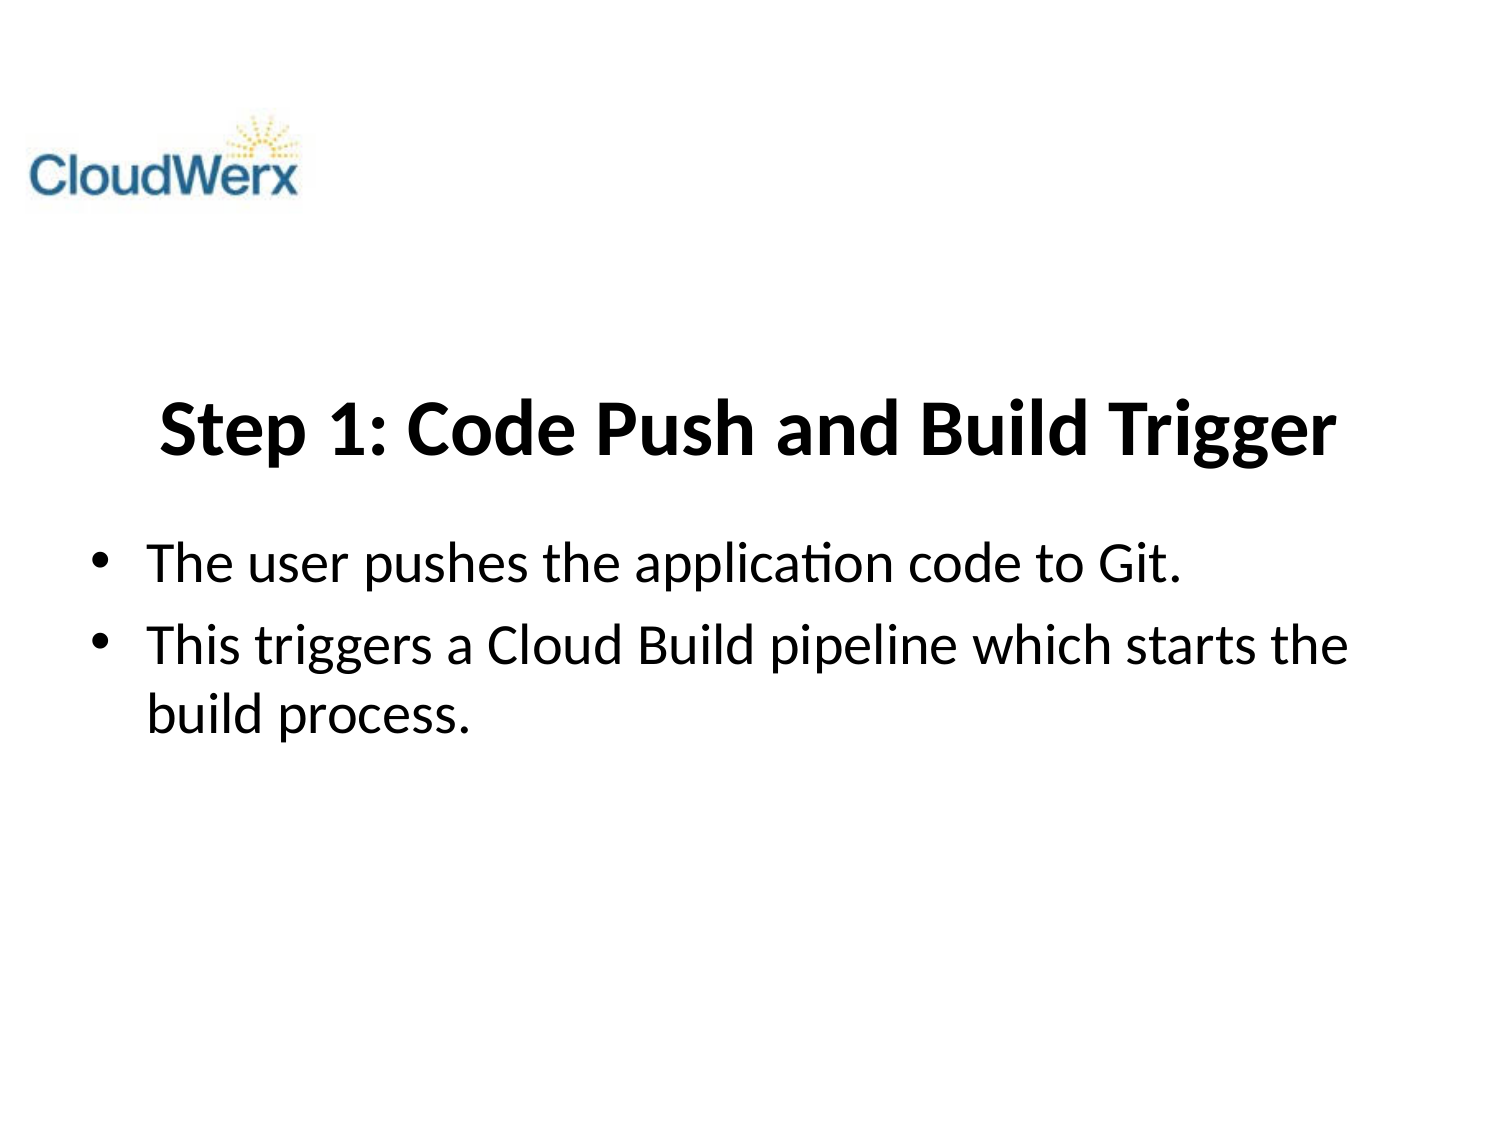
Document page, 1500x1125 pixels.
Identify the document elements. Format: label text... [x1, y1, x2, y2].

picture [0, 2, 329, 332]
title Step 1: Code Push and Build Trigger [75, 329, 1425, 516]
list The user pushes the application code to Git. This triggers a Cloud Build pipeline which starts the build process. [75, 516, 1425, 1125]
